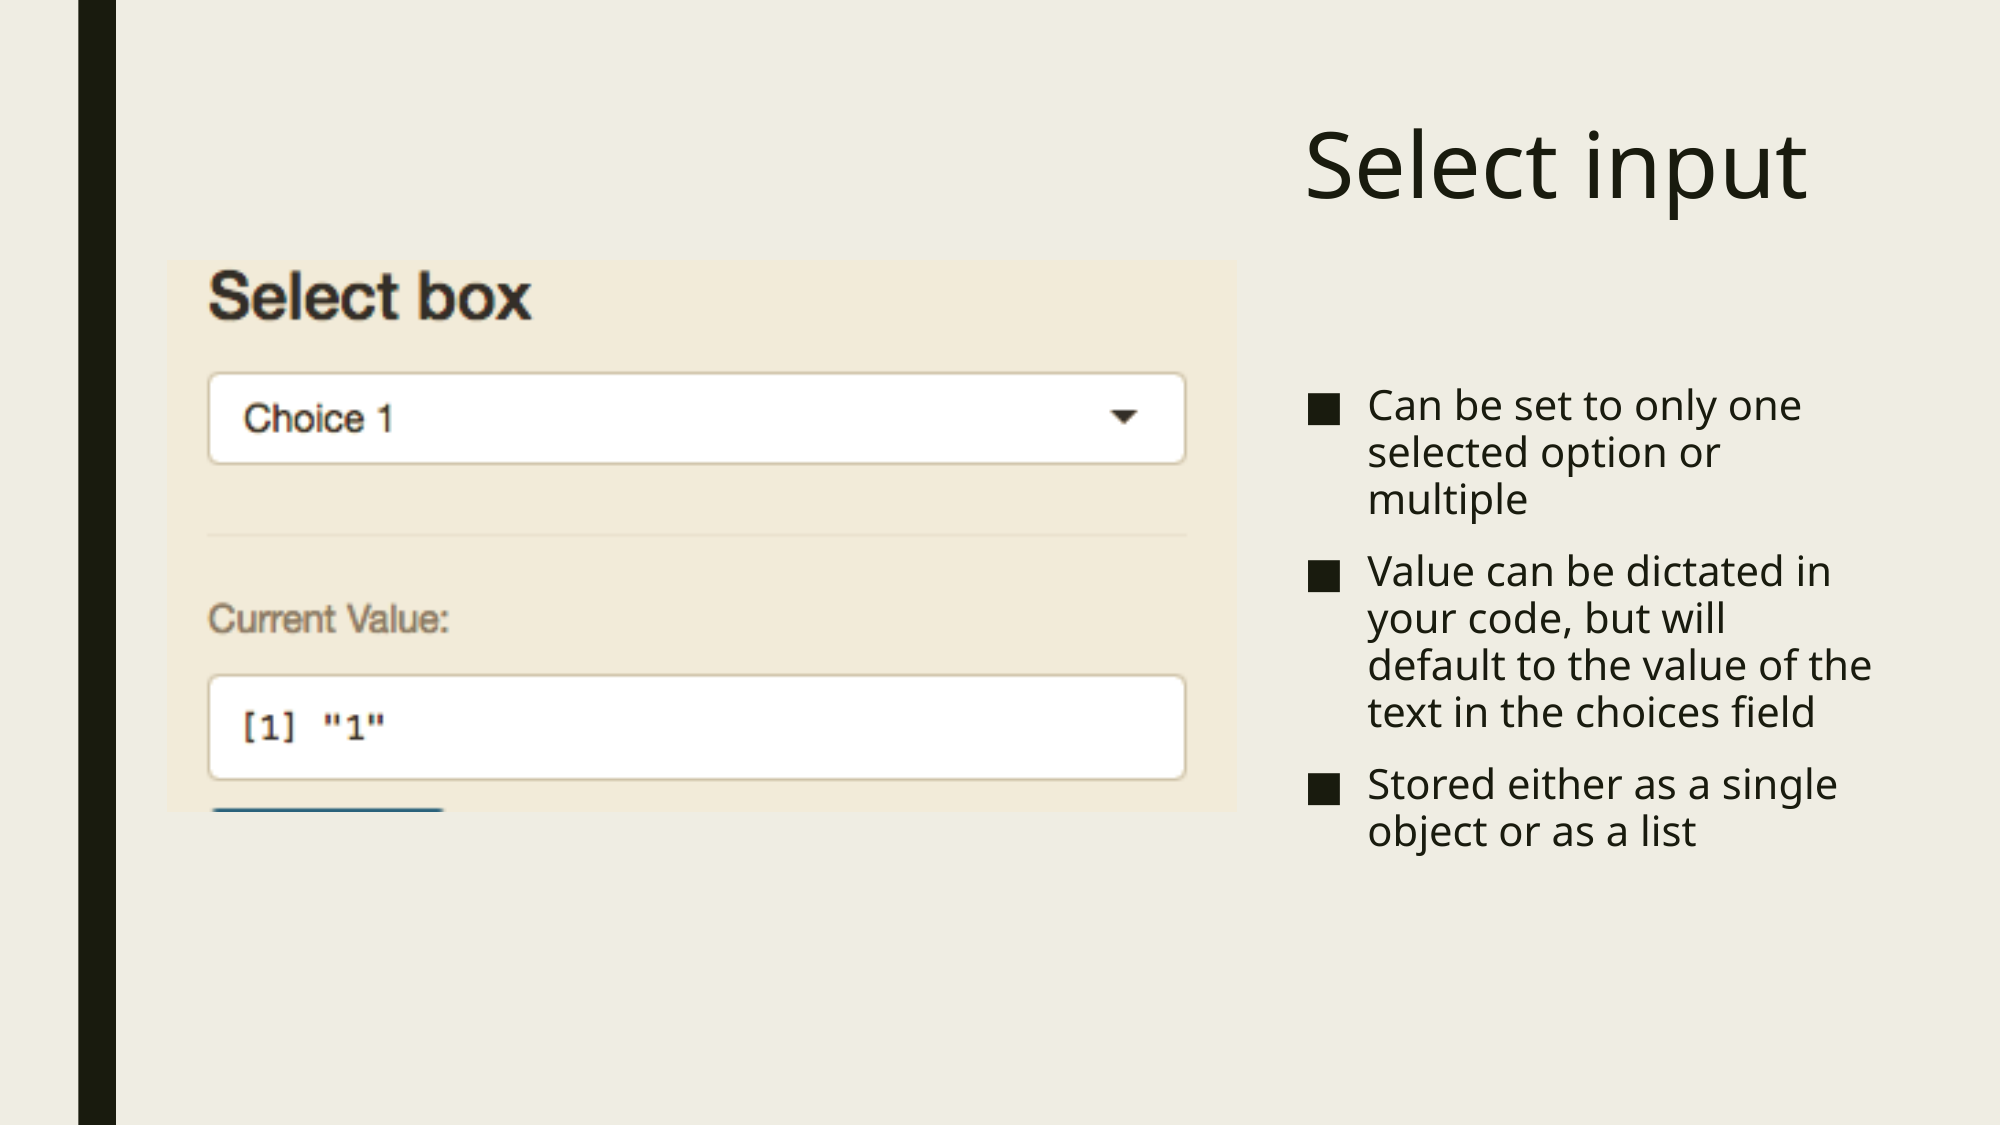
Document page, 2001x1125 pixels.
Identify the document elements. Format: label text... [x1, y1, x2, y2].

picture [167, 260, 1237, 812]
list Can be set to only one selected option or multiple Value can be dictated in your code, but will default to the value of the text in the choices field Stored either as a single object or as a list [1289, 375, 1890, 963]
title Select input [1289, 112, 1890, 357]
